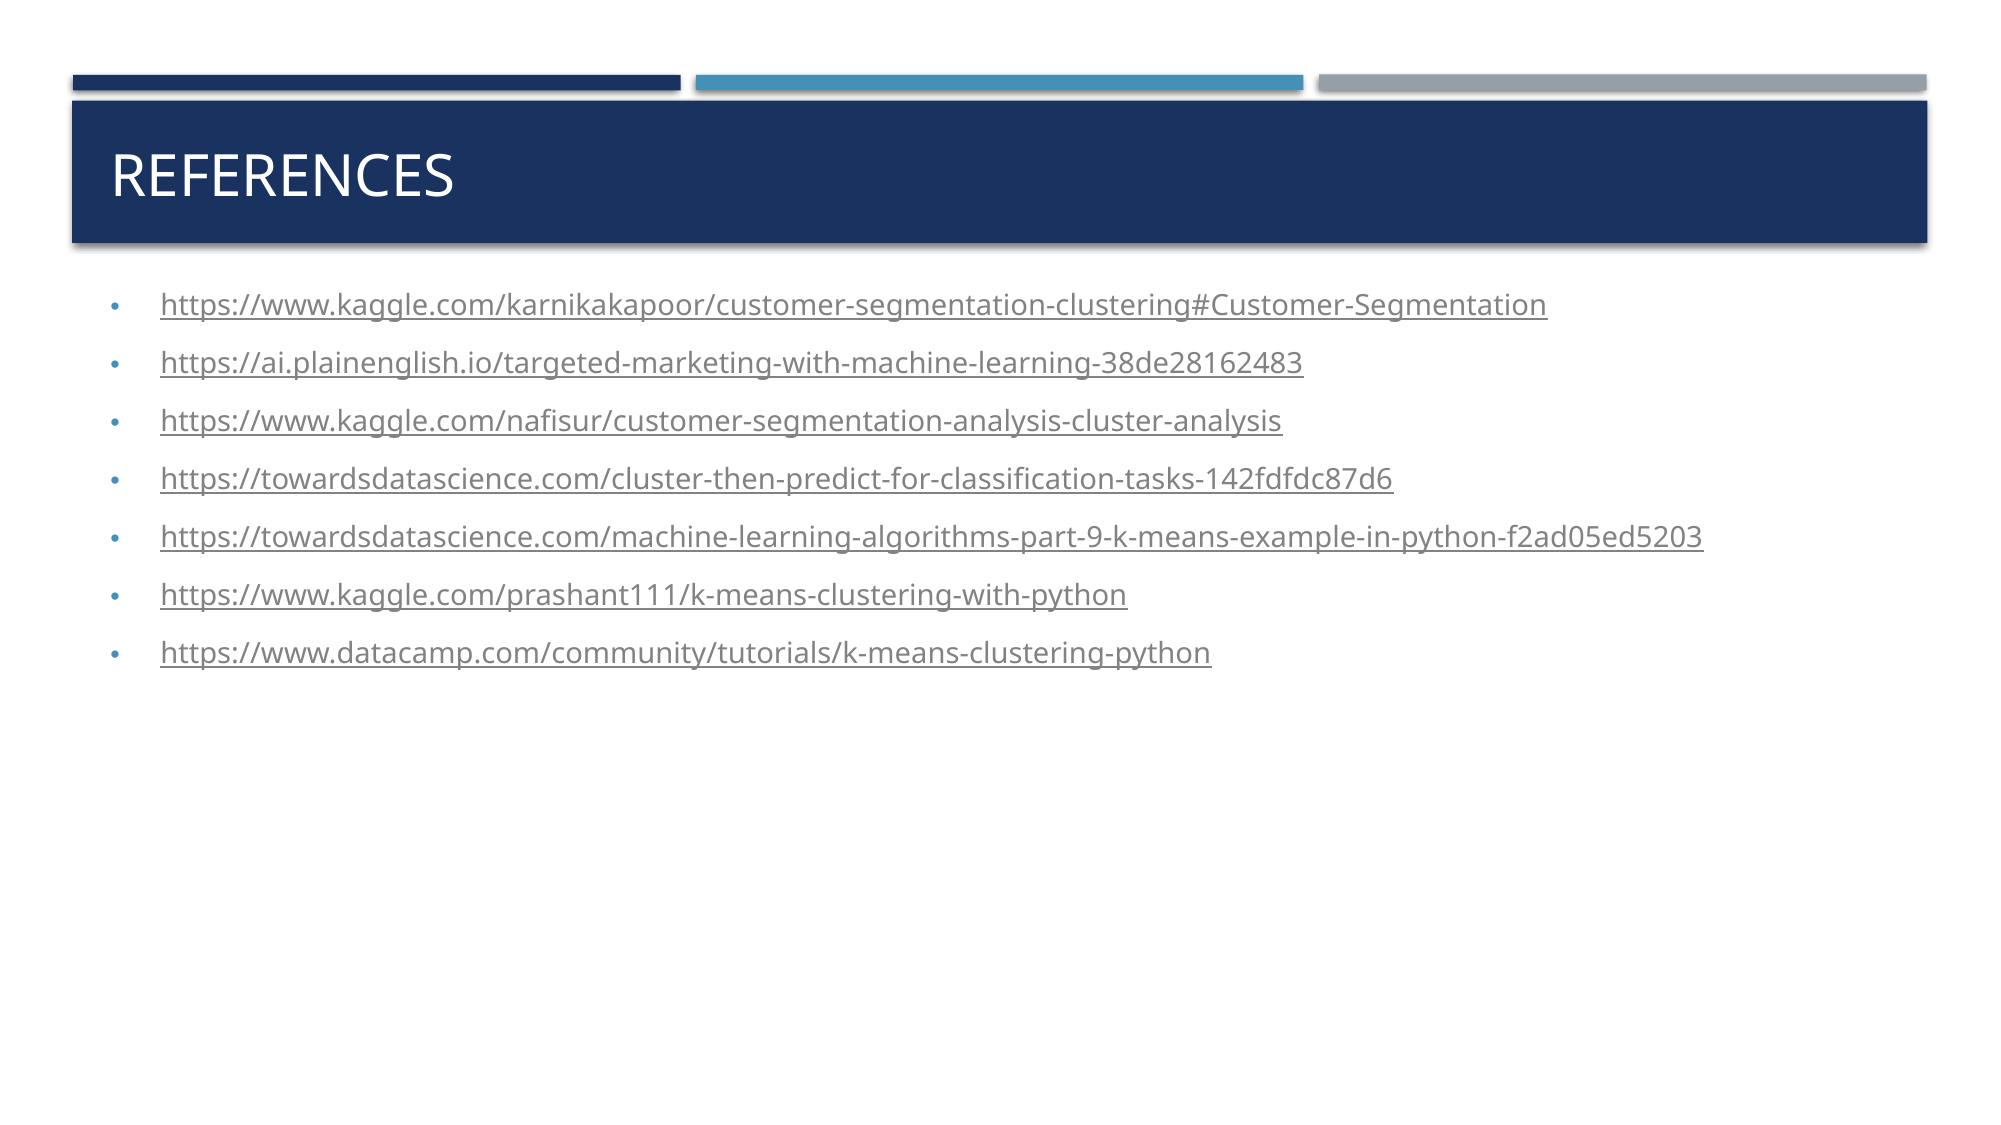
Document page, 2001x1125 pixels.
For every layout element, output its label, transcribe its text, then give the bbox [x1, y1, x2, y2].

list https://www.kaggle.com/karnikakapoor/customer-segmentation-clustering#Customer-Segmentation https://ai.plainenglish.io/targeted-marketing-with-machine-learning-38de28162483 https://www.kaggle.com/nafisur/customer-segmentation-analysis-cluster-analysis https://towardsdatascience.com/cluster-then-predict-for-classification-tasks-142fdfdc87d6 https://towardsdatascience.com/machine-learning-algorithms-part-9-k-means-example-in-python-f2ad05ed5203 https://www.kaggle.com/prashant111/k-means-clustering-with-python https://www.datacamp.com/community/tutorials/k-means-clustering-python [95, 278, 1905, 847]
title References [95, 115, 1905, 231]
